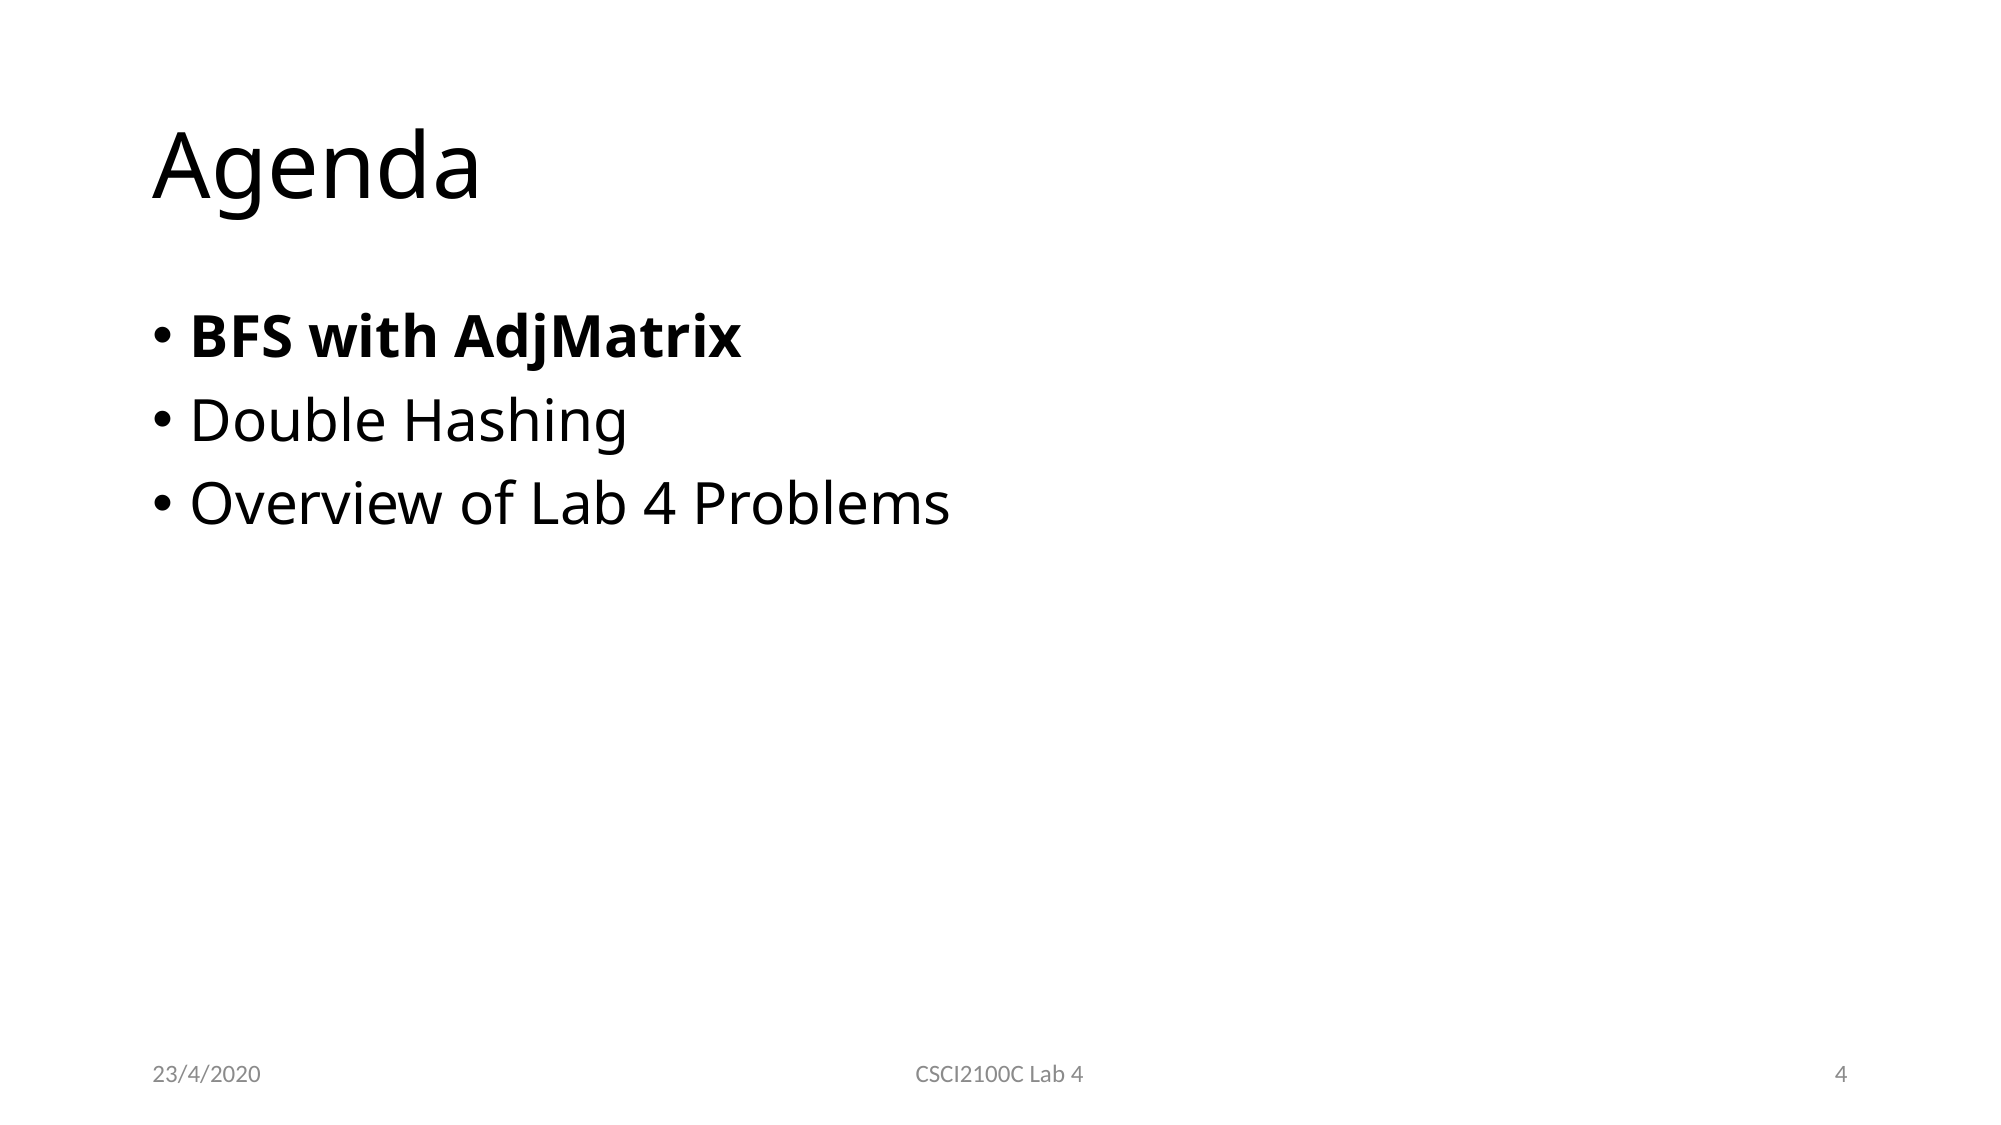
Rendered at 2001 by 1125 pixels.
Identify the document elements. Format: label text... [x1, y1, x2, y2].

list BFS with AdjMatrix Double Hashing Overview of Lab 4 Problems [137, 299, 1863, 1014]
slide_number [137, 1042, 588, 1103]
title Agenda [137, 59, 1863, 278]
footer CSCI2100C Lab 4 [662, 1042, 1338, 1103]
slide_number 4 [1412, 1042, 1863, 1103]
